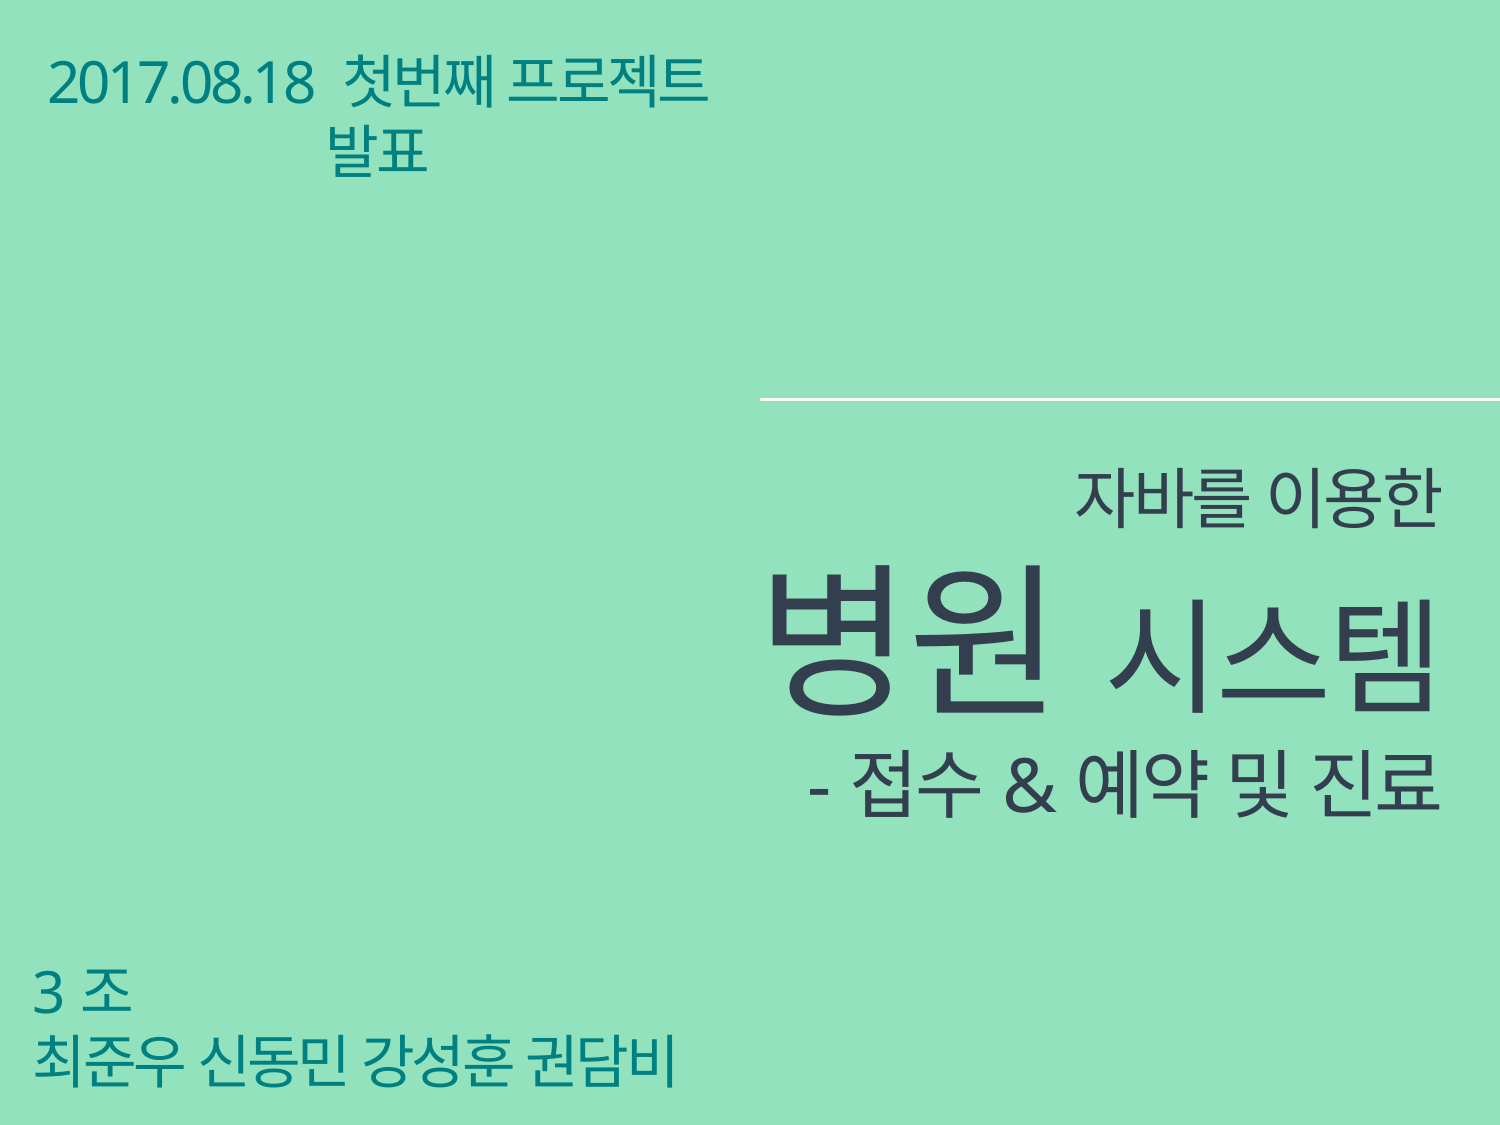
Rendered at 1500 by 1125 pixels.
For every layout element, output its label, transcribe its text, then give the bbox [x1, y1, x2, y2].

text_box 2017.08.18 첫번째 프로젝트 발표 [0, 37, 761, 193]
text_box 3조 최준우 신동민 강성훈 권담비 [18, 947, 869, 1103]
text_box 자바를 이용한 병원 시스템 -접수&예약 및 진료 [545, 449, 1459, 835]
